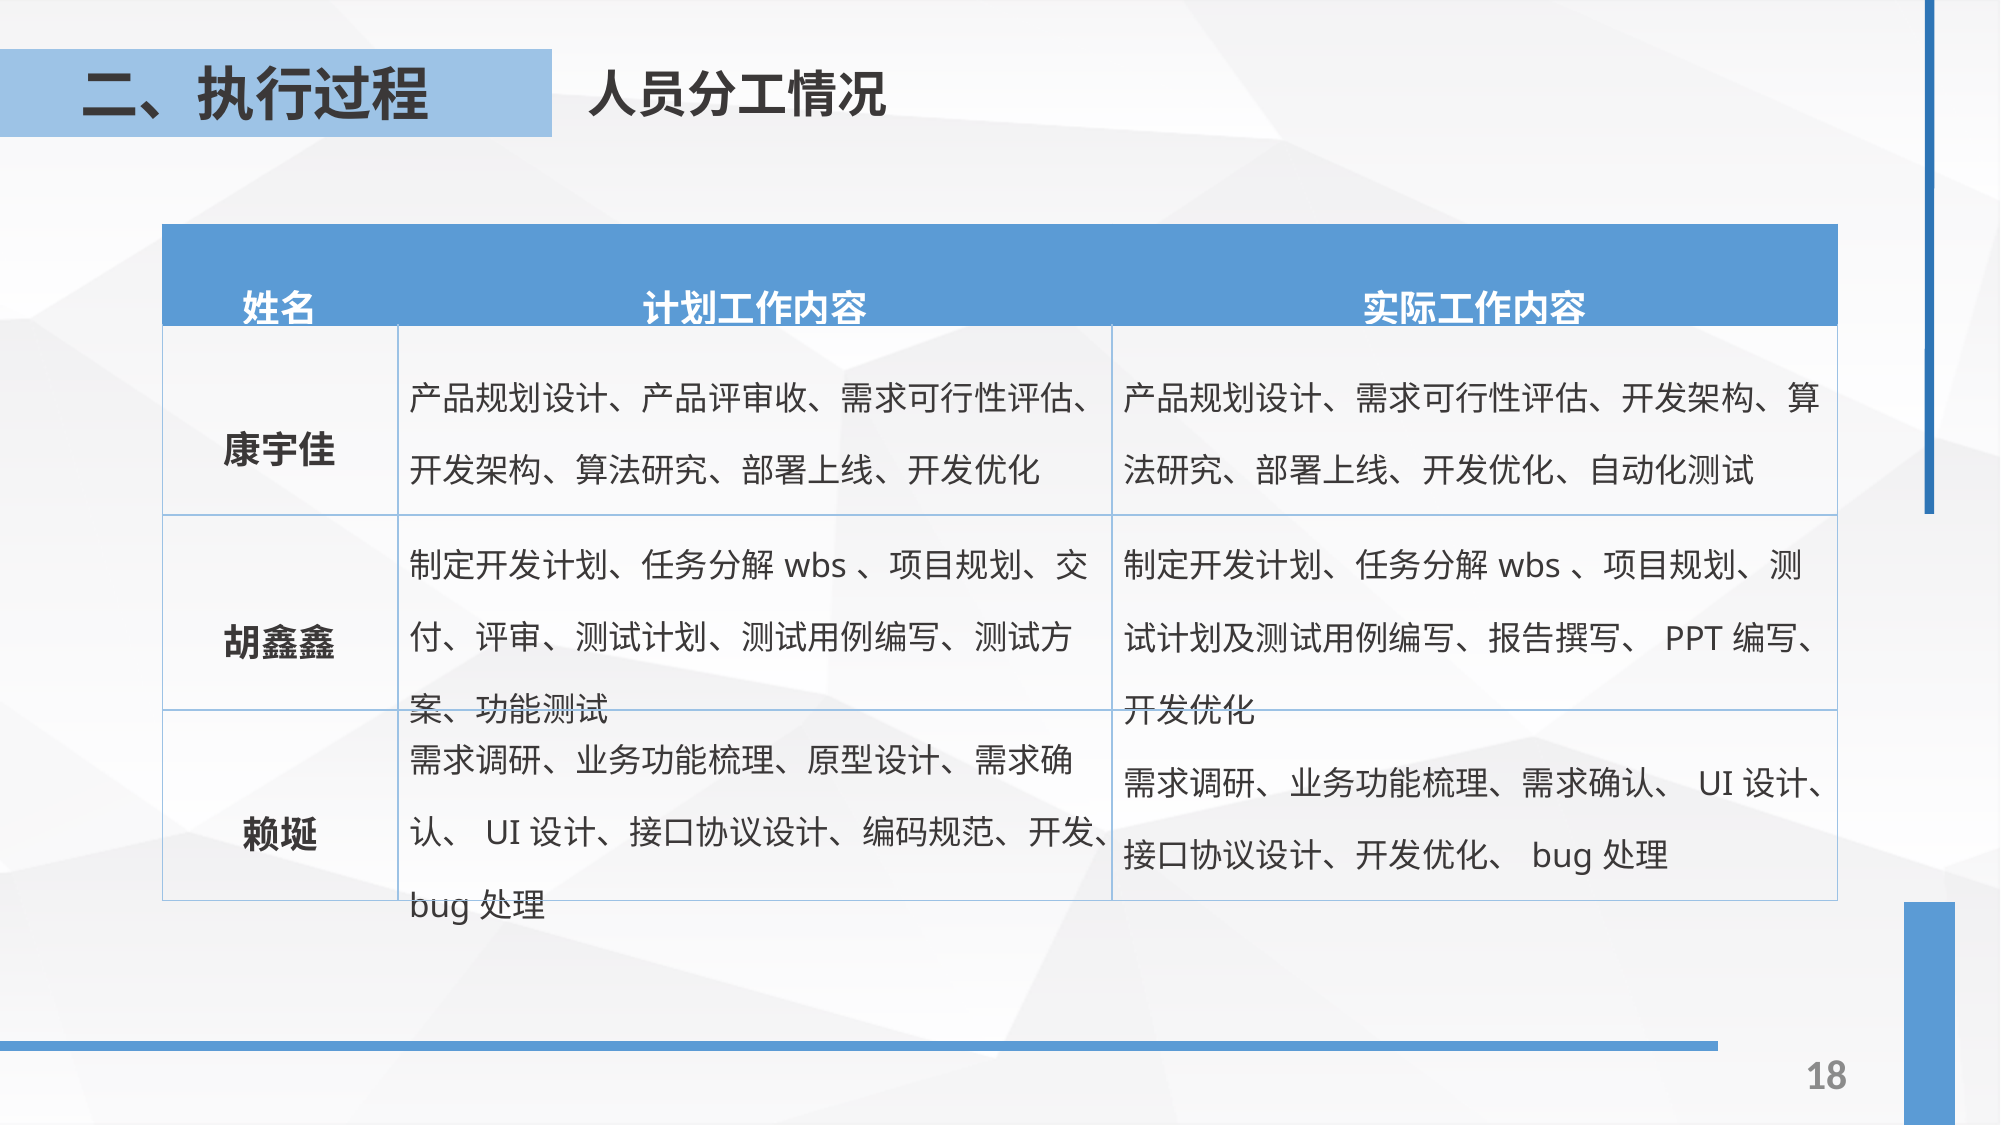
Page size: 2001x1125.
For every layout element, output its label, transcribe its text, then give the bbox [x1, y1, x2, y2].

text_box [1904, 902, 1955, 1125]
text_box 人员分工情况 [572, 54, 959, 130]
table_header 实际工作内容 [1113, 225, 1837, 324]
text_box 二、执行过程 [65, 50, 487, 135]
picture [0, 0, 2001, 1125]
text_box [0, 49, 552, 137]
table_cell 康宇佳 [163, 326, 397, 514]
table_cell 产品规划设计、产品评审收、需求可行性评估、开发架构、算法研究、部署上线、开发优化 [399, 326, 1111, 514]
table_cell 赖埏 [163, 711, 397, 900]
table_cell 制定开发计划、任务分解wbs、项目规划、测试计划及测试用例编写、报告撰写、PPT编写、开发优化 [1113, 516, 1837, 709]
table_header 计划工作内容 [398, 225, 1111, 324]
table_cell 产品规划设计、需求可行性评估、开发架构、算法研究、部署上线、开发优化、自动化测试 [1113, 326, 1837, 514]
table_cell 制定开发计划、任务分解wbs、项目规划、交付、评审、测试计划、测试用例编写、测试方案、功能测试 [399, 516, 1111, 709]
table_cell 需求调研、业务功能梳理、需求确认、UI设计、接口协议设计、开发优化、bug处理 [1113, 711, 1837, 900]
text_box [544, 635, 1778, 677]
table_header 姓名 [163, 225, 398, 324]
slide_number 18 [1412, 1042, 1863, 1103]
table_cell 需求调研、业务功能梳理、原型设计、需求确认、UI设计、接口协议设计、编码规范、开发、bug处理 [399, 711, 1111, 900]
table_cell 胡鑫鑫 [163, 516, 397, 709]
